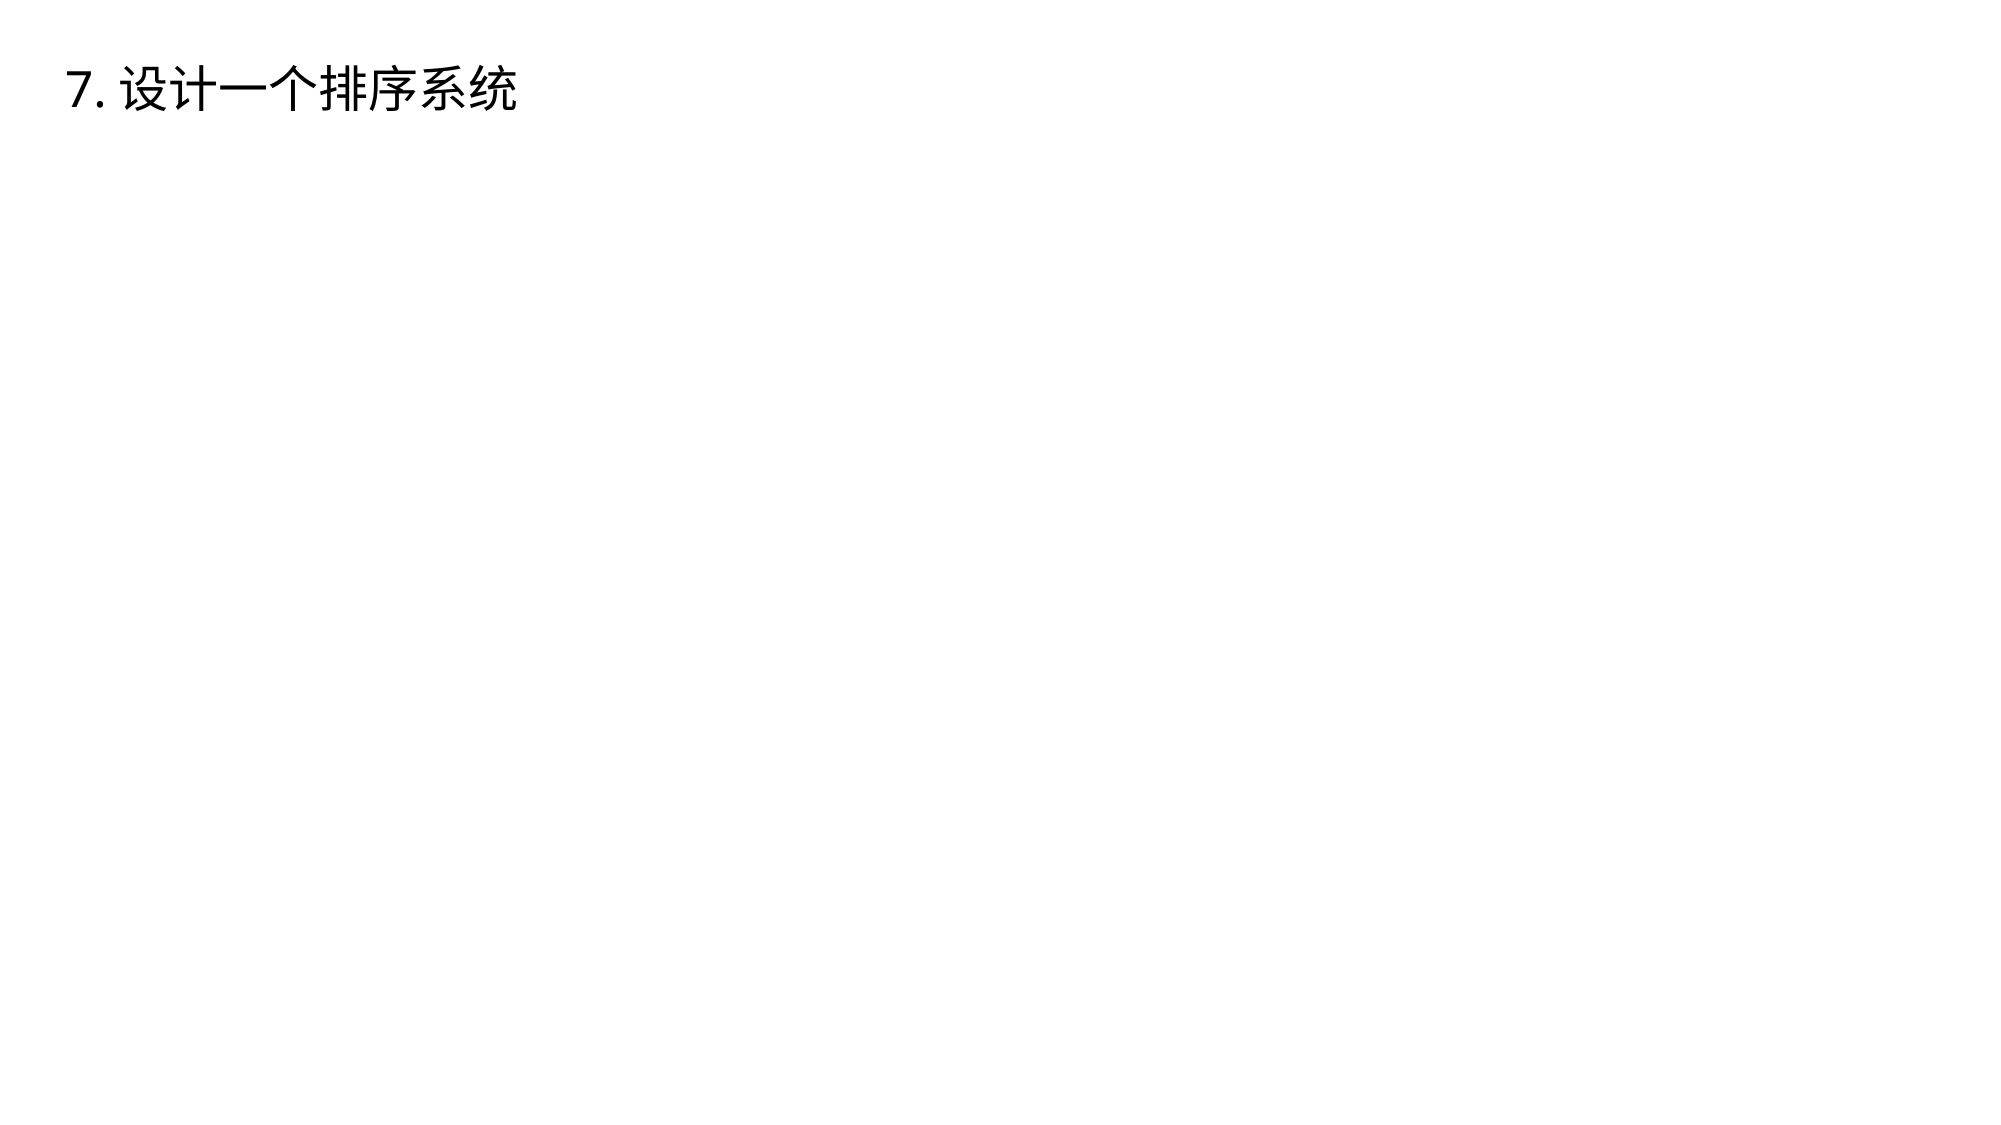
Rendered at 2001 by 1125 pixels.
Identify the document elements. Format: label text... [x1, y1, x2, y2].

text_box 7.设计一个排序系统 [49, 49, 1873, 125]
